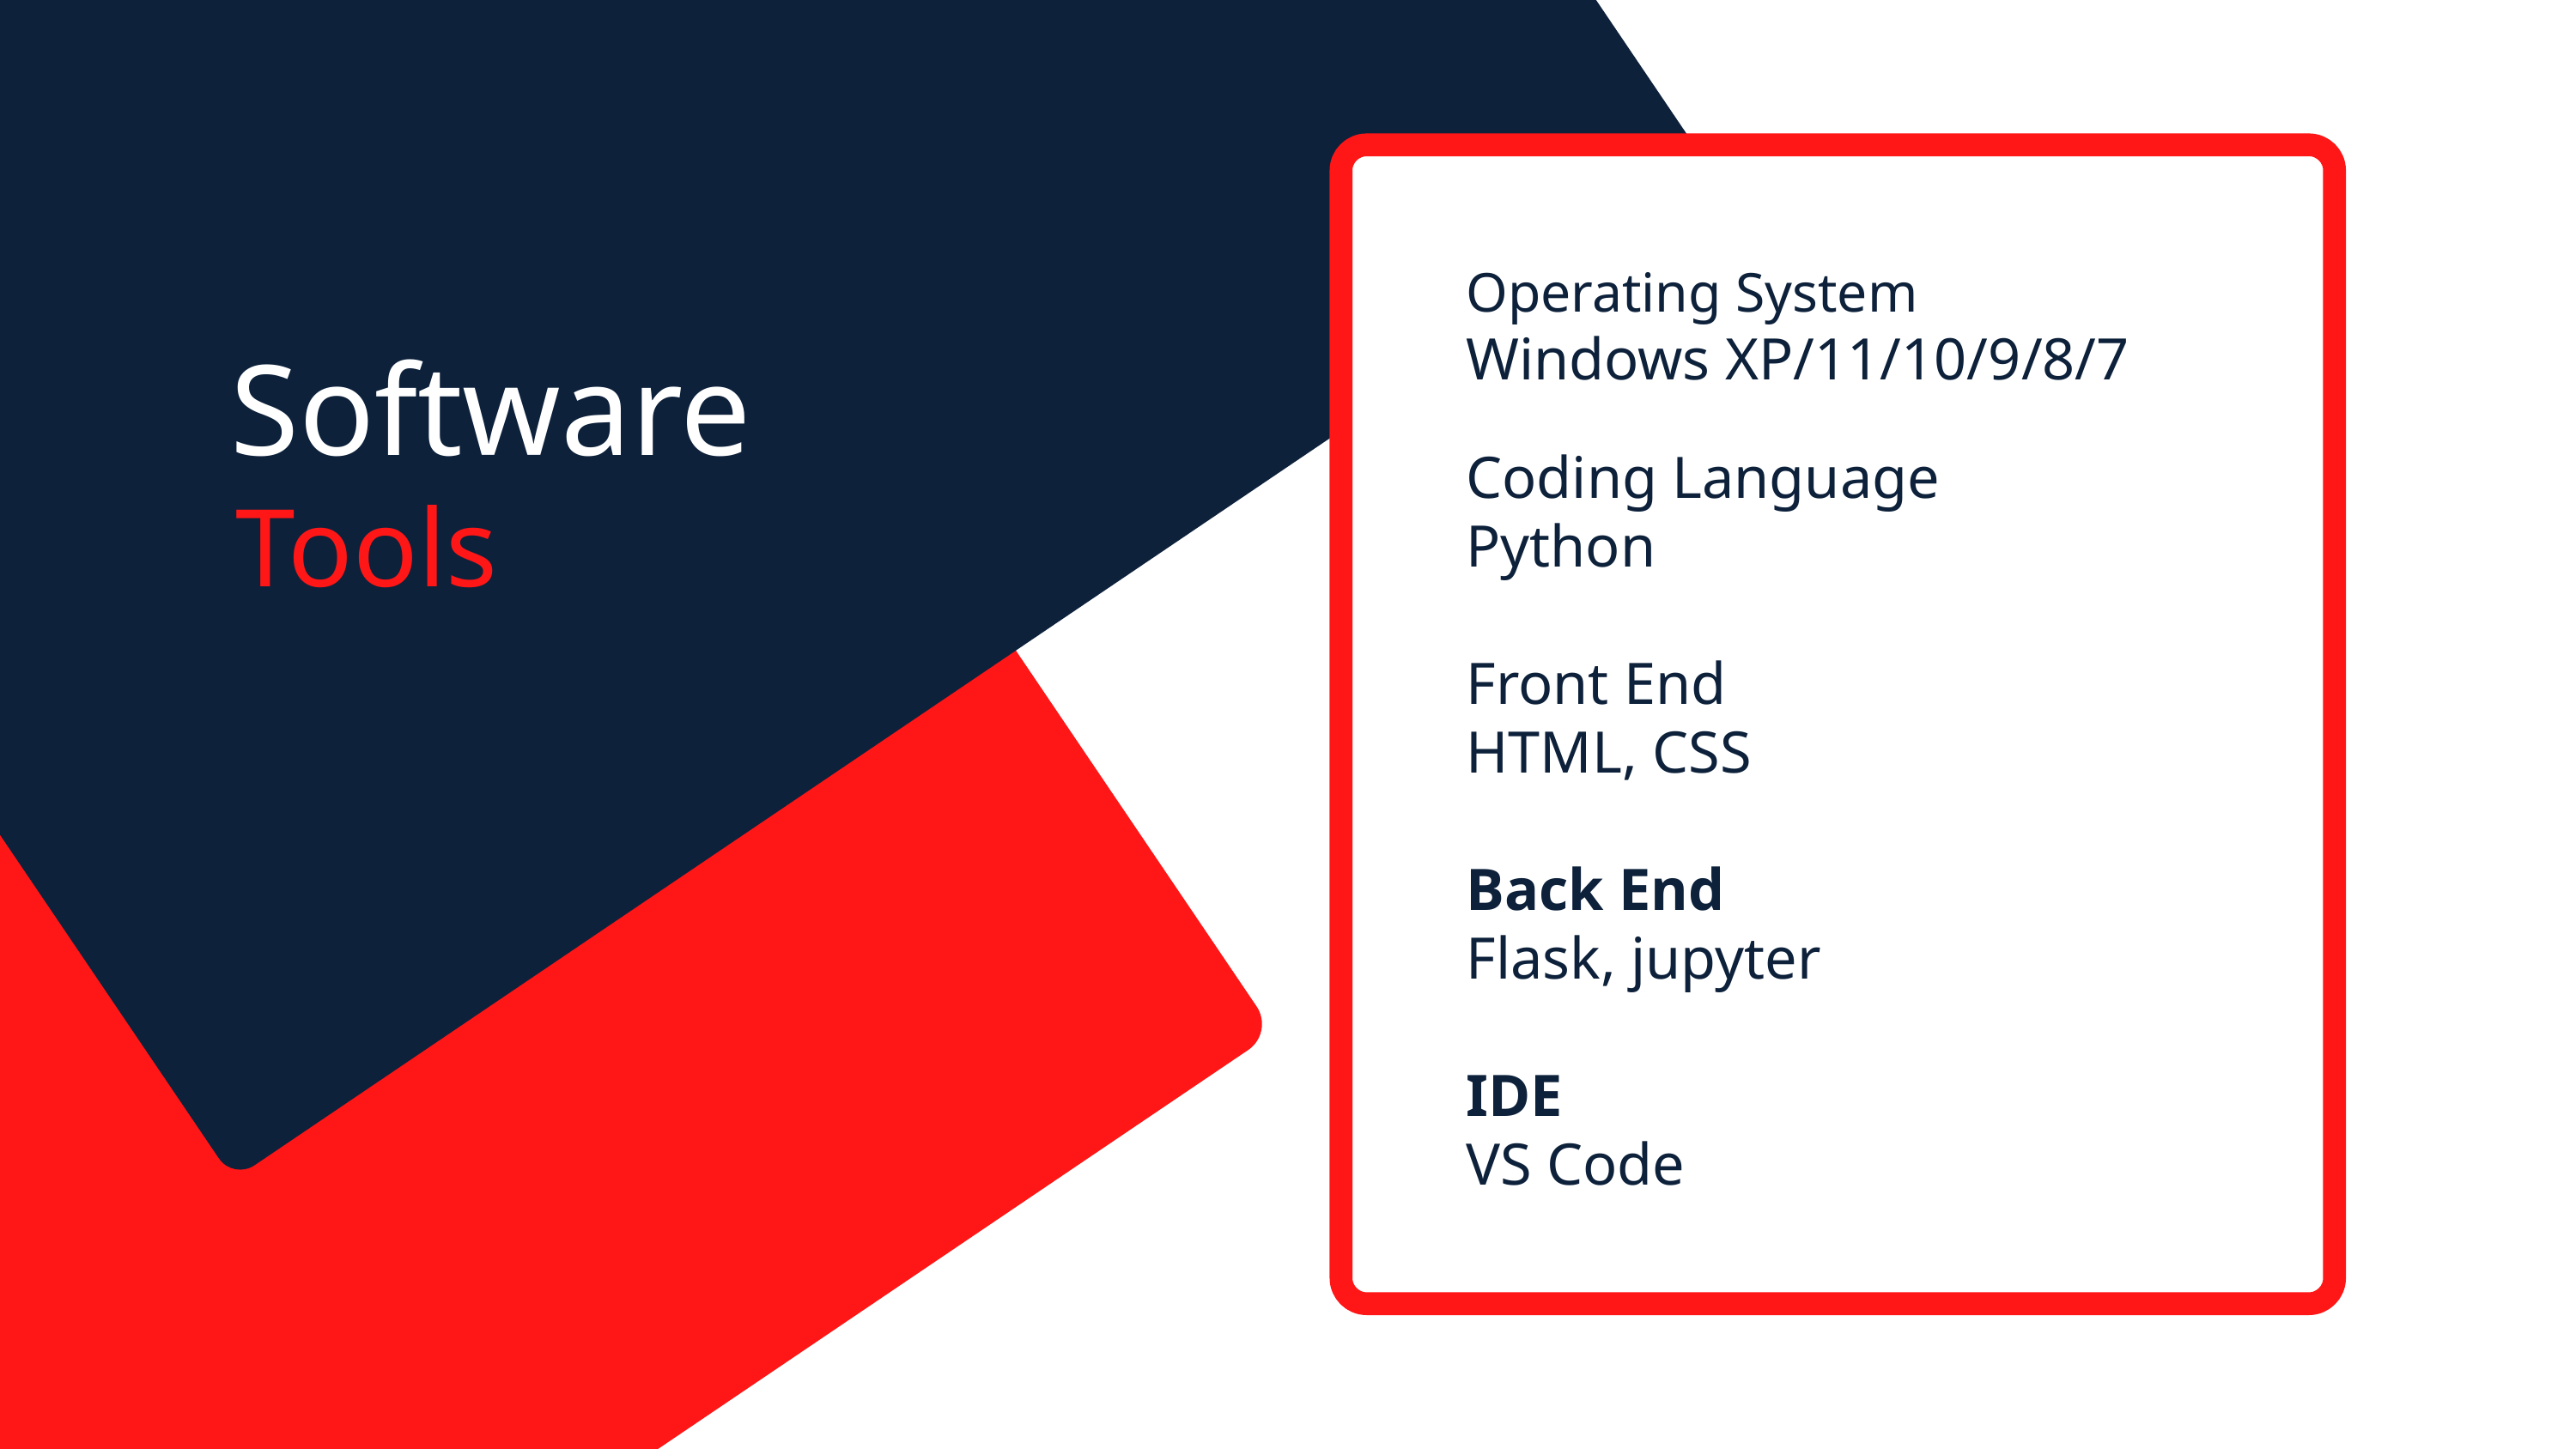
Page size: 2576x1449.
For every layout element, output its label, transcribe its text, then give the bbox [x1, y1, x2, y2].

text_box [1257, 227, 2418, 1222]
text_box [0, 343, 924, 1449]
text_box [70, 0, 1230, 1094]
text_box Operating System Windows XP/11/10/9/8/7 Coding Language Python Front End HTML, CSS Back End Flask, jupyter IDE VS Code [1466, 1228, 2209, 1449]
